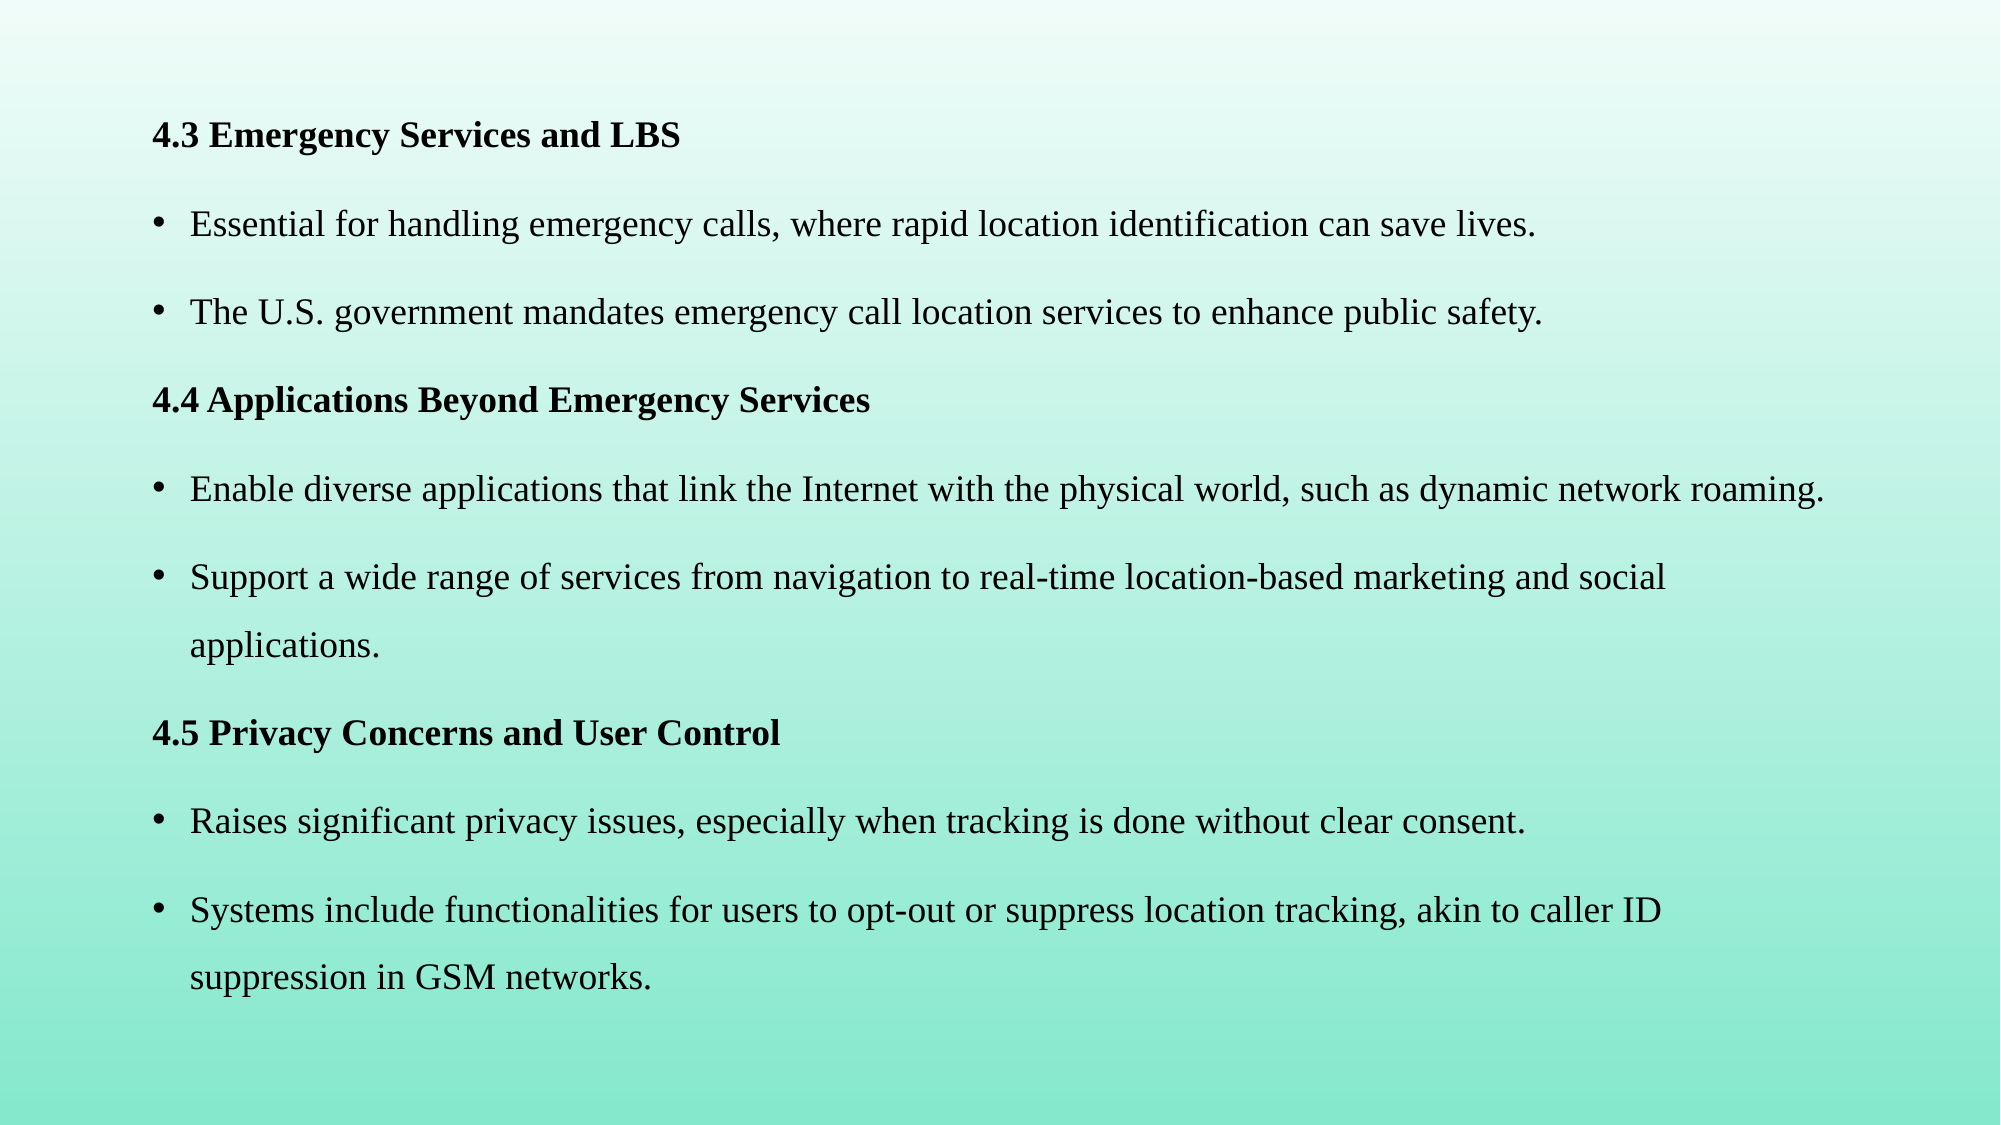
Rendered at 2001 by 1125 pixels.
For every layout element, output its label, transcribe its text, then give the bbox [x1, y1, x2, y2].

list 4.3 Emergency Services and LBS Essential for handling emergency calls, where rapid location identification can save lives. The U.S. government mandates emergency call location services to enhance public safety. 4.4 Applications Beyond Emergency Services Enable diverse applications that link the Internet with the physical world, such as dynamic network roaming. Support a wide range of services from navigation to real-time location-based marketing and social applications. 4.5 Privacy Concerns and User Control Raises significant privacy issues, especially when tracking is done without clear consent. Systems include functionalities for users to opt-out or suppress location tracking, akin to caller ID suppression in GSM networks. [137, 80, 1863, 1014]
